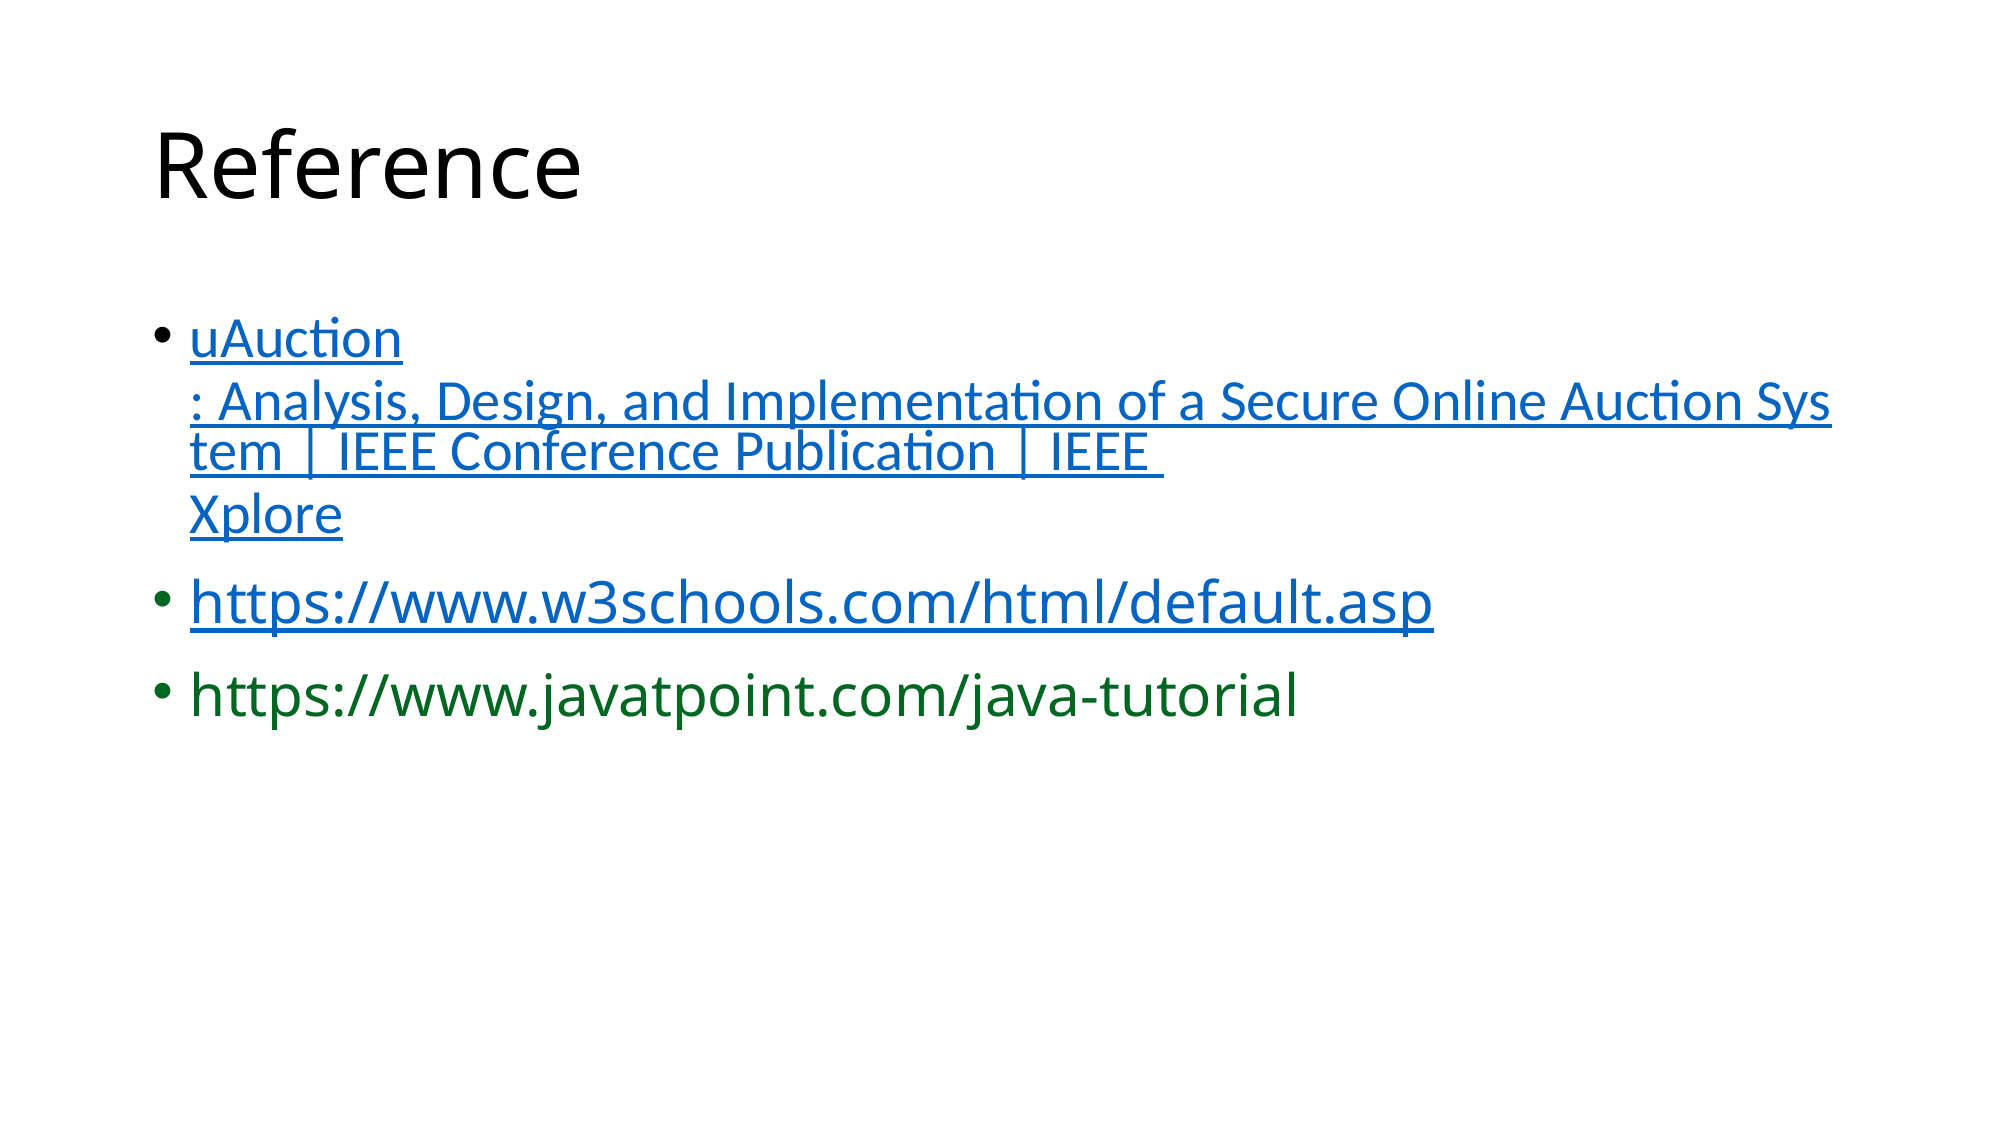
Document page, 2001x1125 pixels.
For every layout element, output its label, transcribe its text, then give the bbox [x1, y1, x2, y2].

list uAuction: Analysis, Design, and Implementation of a Secure Online Auction System | IEEE Conference Publication | IEEE Xplore https://www.w3schools.com/html/default.asp https://www.javatpoint.com/java-tutorial [137, 299, 1863, 1014]
title Reference [137, 59, 1863, 278]
